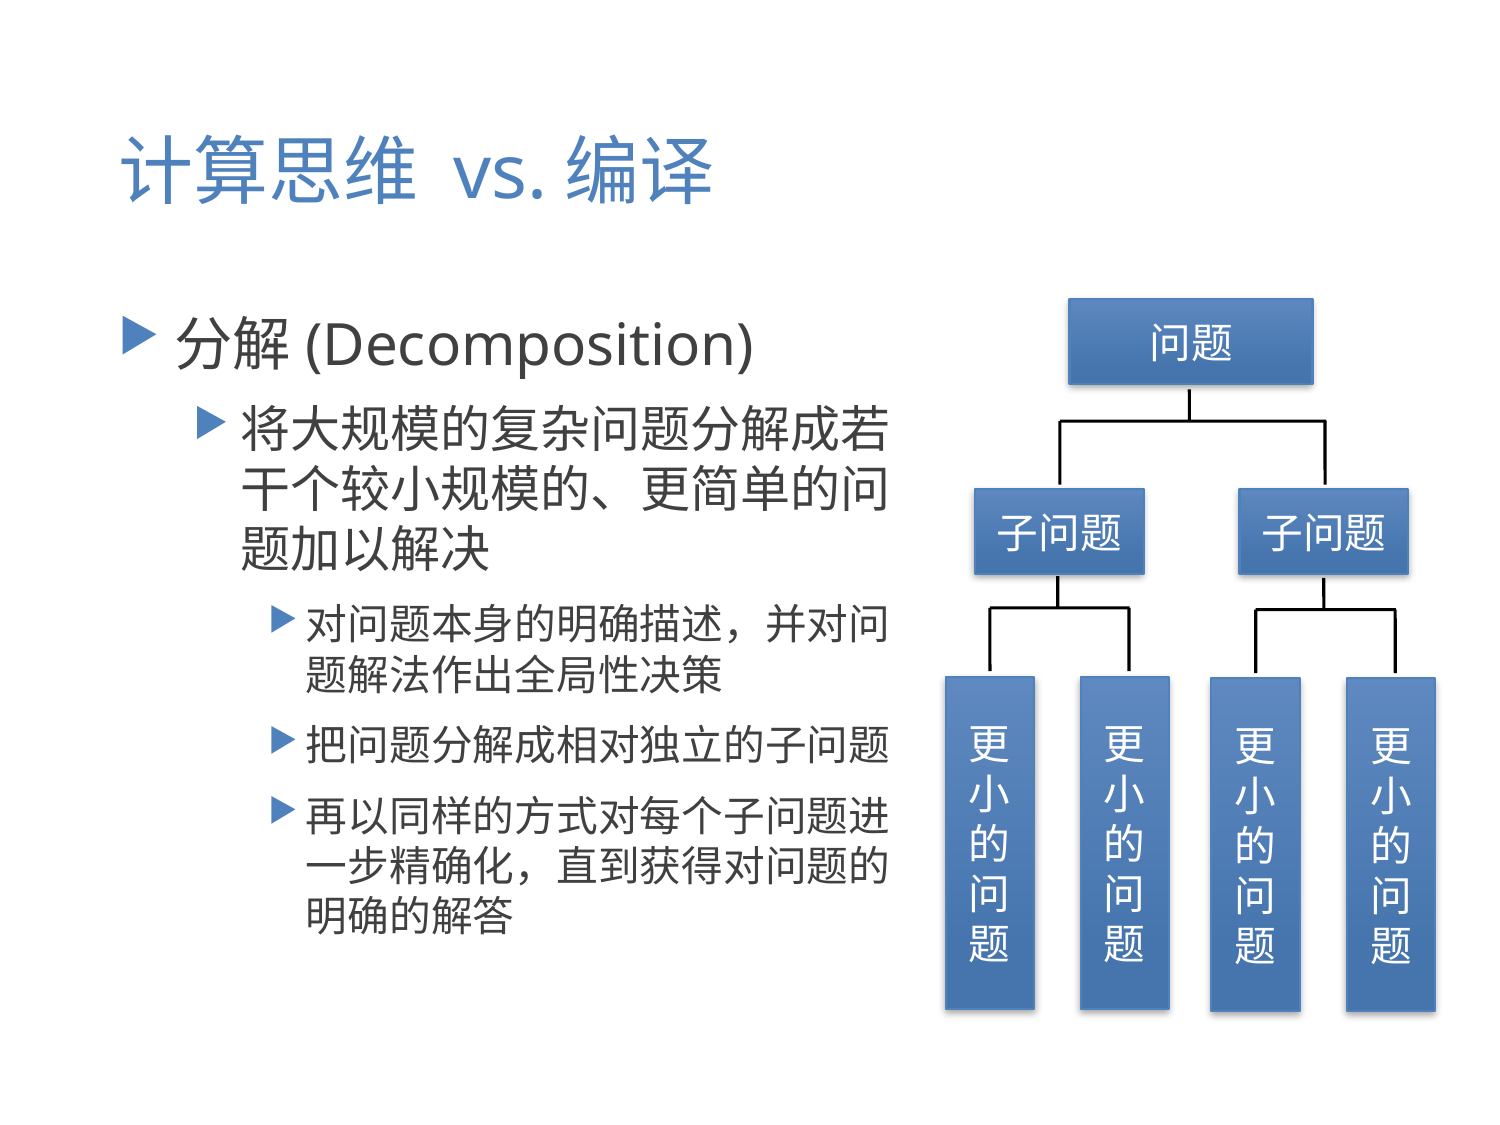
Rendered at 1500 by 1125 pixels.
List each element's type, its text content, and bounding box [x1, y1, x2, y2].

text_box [974, 388, 1409, 575]
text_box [1210, 577, 1436, 1012]
list 分解(Decomposition) 将大规模的复杂问题分解成若干个较小规模的、更简单的问题加以解决 对问题本身的明确描述，并对问题解法作出全局性决策 把问题分解成相对独立的子问题 再以同样的方式对每个子问题进一步精确化，直到获得对问题的明确的解答 [103, 299, 916, 1014]
title 计算思维 vs.编译 [103, 59, 1398, 277]
text_box 问题 [1068, 298, 1314, 385]
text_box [945, 575, 1170, 1010]
